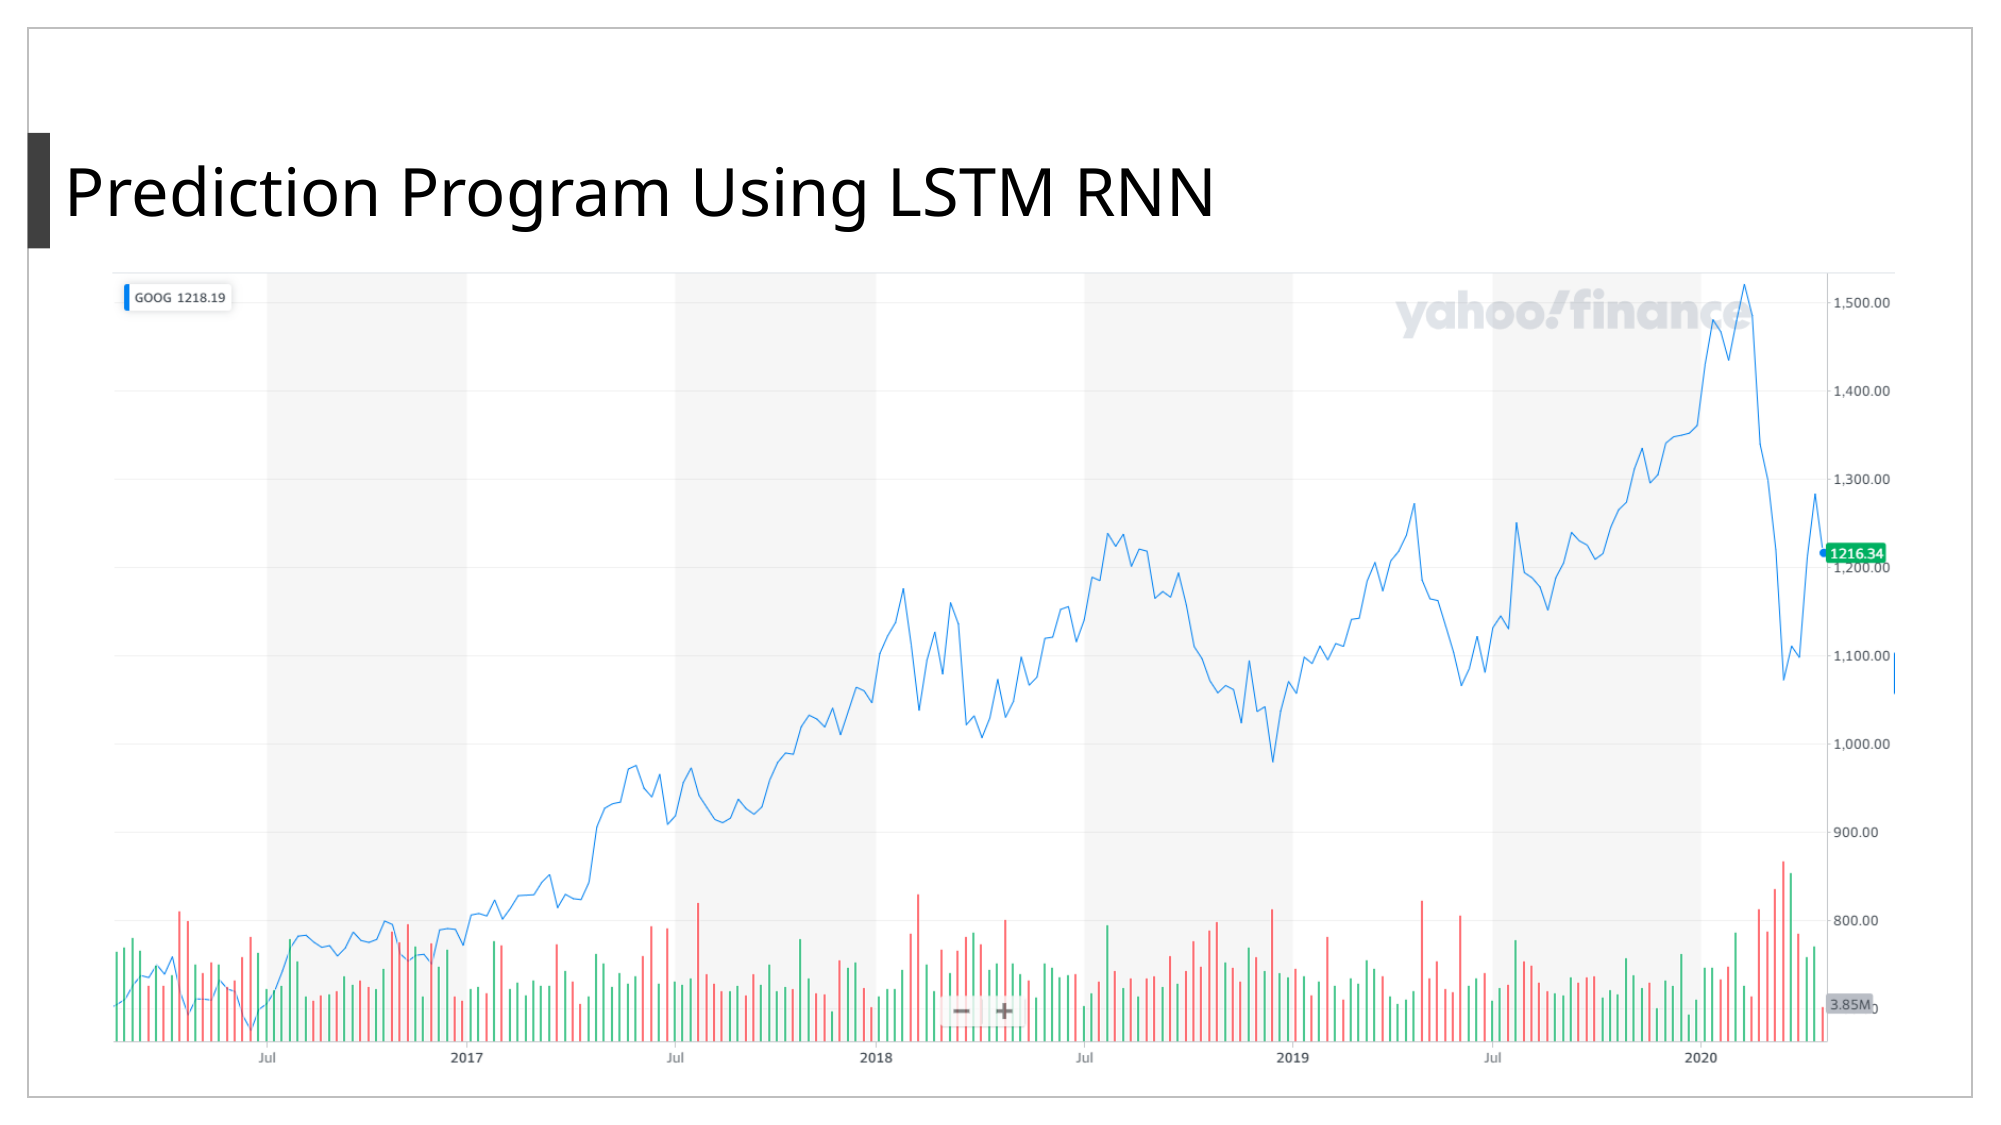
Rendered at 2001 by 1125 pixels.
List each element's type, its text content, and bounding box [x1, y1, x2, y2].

text_box [27, 27, 1973, 1098]
picture [105, 265, 1895, 1070]
text_box [27, 132, 51, 249]
text_box Prediction Program Using LSTM RNN [50, 142, 1434, 238]
